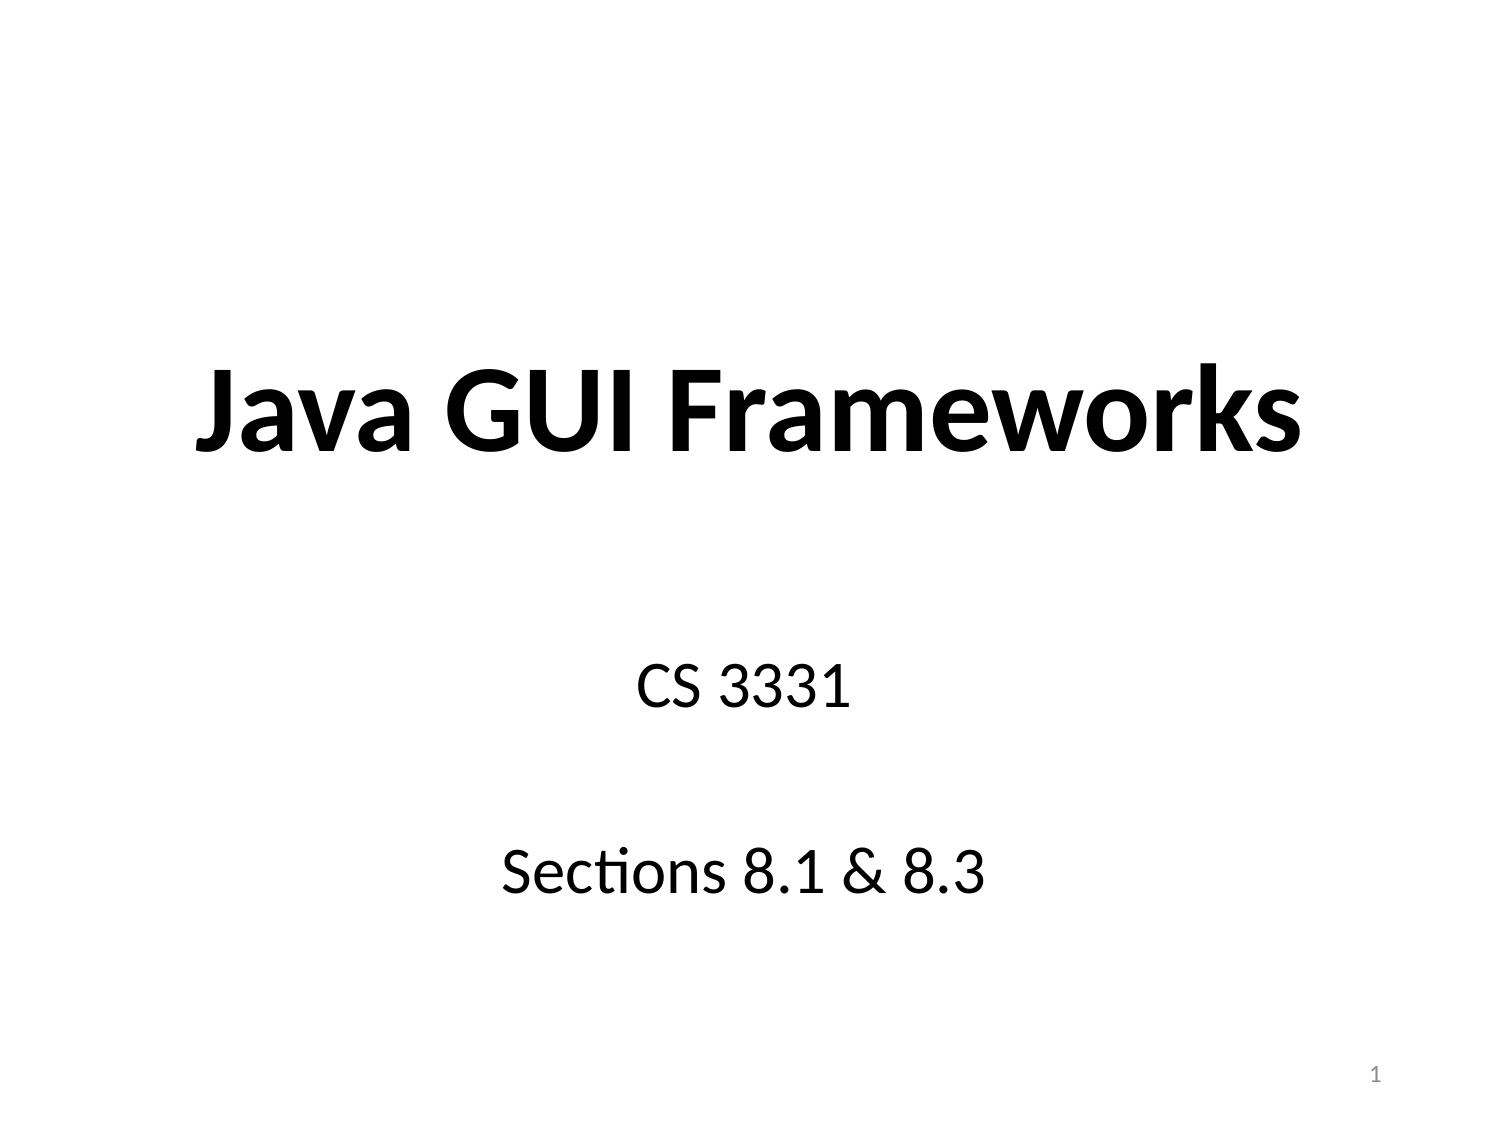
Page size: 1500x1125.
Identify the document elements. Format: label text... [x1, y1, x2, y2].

slide_number 1 [1059, 1042, 1397, 1103]
title Java GUI Frameworks [112, 237, 1388, 486]
subtitle CS 3331 Sections 8.1 & 8.3 [114, 642, 1375, 913]
